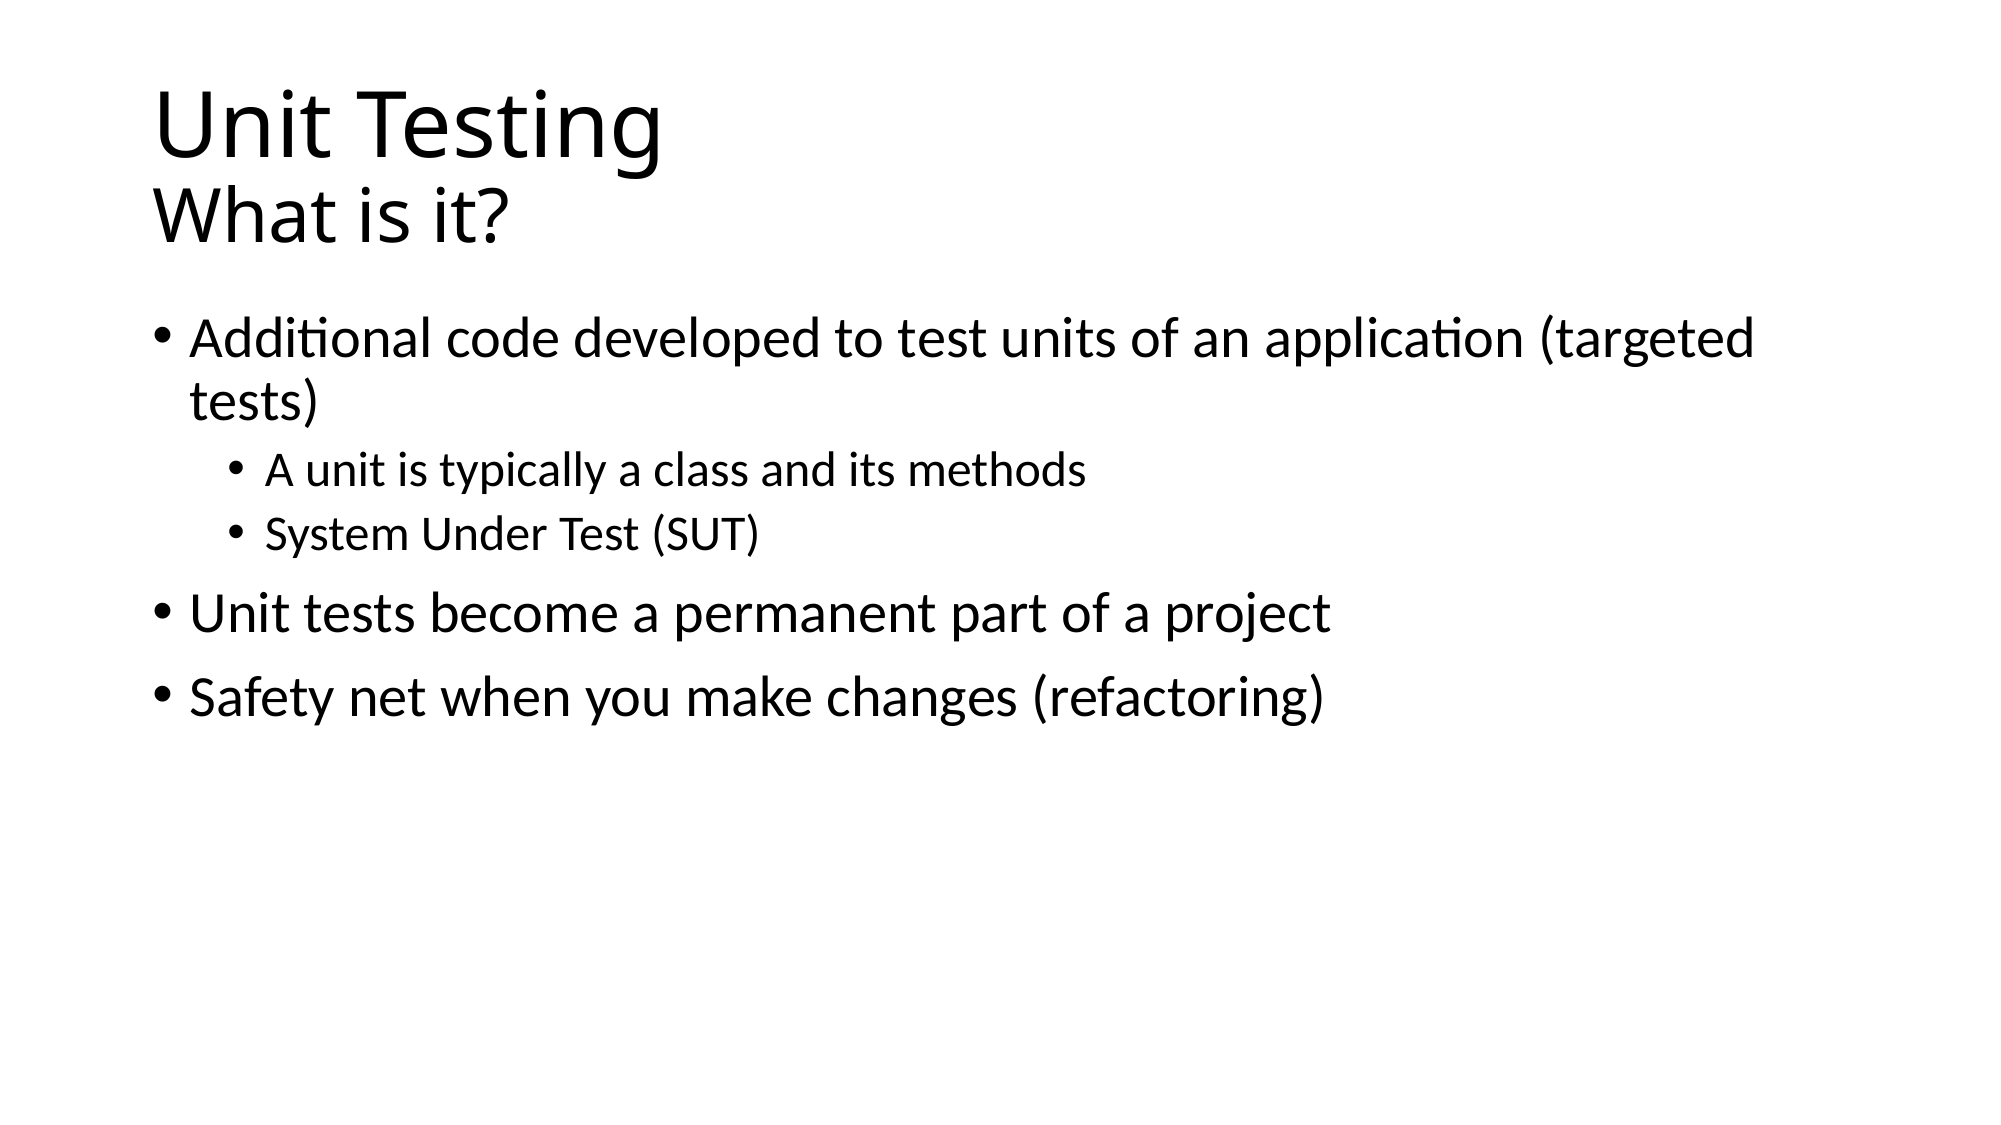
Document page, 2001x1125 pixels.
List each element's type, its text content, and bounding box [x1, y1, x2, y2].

title Unit Testing What is it? [137, 59, 1863, 278]
list Additional code developed to test units of an application (targeted tests) A unit is typically a class and its methods System Under Test (SUT) Unit tests become a permanent part of a project Safety net when you make changes (refactoring) [137, 299, 1863, 1014]
